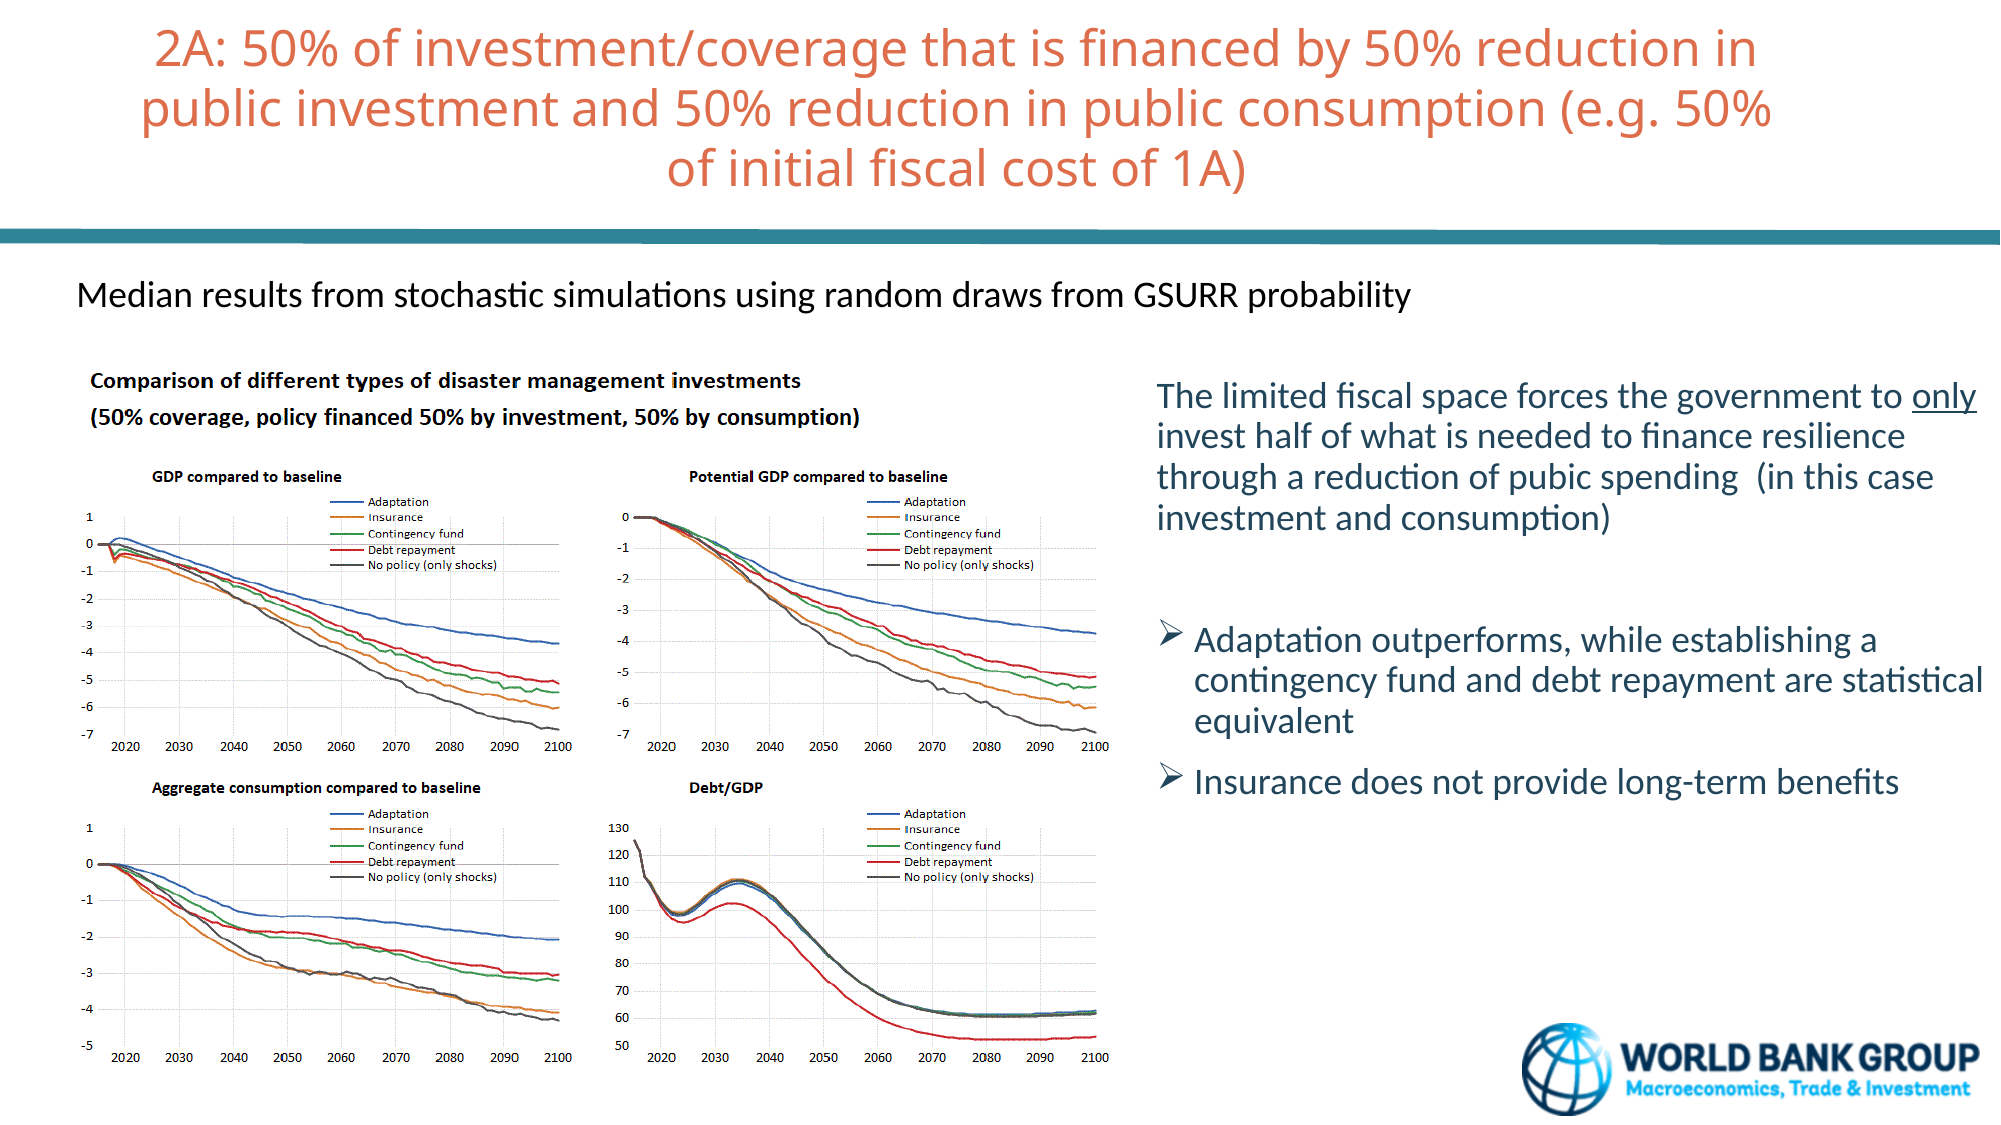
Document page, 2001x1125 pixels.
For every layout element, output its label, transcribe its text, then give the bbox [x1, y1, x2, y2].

text_box The limited fiscal space forces the government to only invest half of what is needed to finance resilience through a reduction of pubic spending (in this case investment and consumption) Adaptation outperforms, while establishing a contingency fund and debt repayment are statistical equivalent Insurance does not provide long-term benefits [1142, 368, 2000, 1036]
picture [1545, 1031, 1563, 1040]
text_box Median results from stochastic simulations using random draws from GSURR probability [61, 262, 1429, 323]
picture [1547, 1038, 1566, 1054]
picture [1561, 1040, 1575, 1060]
text_box 2A: 50% of investment/coverage that is financed by 50% reduction in public investment and 50% reduction in public consumption (e.g. 50% of initial fiscal cost of 1A) [110, 8, 1803, 204]
picture [48, 337, 1142, 1095]
picture [1521, 1023, 1980, 1116]
